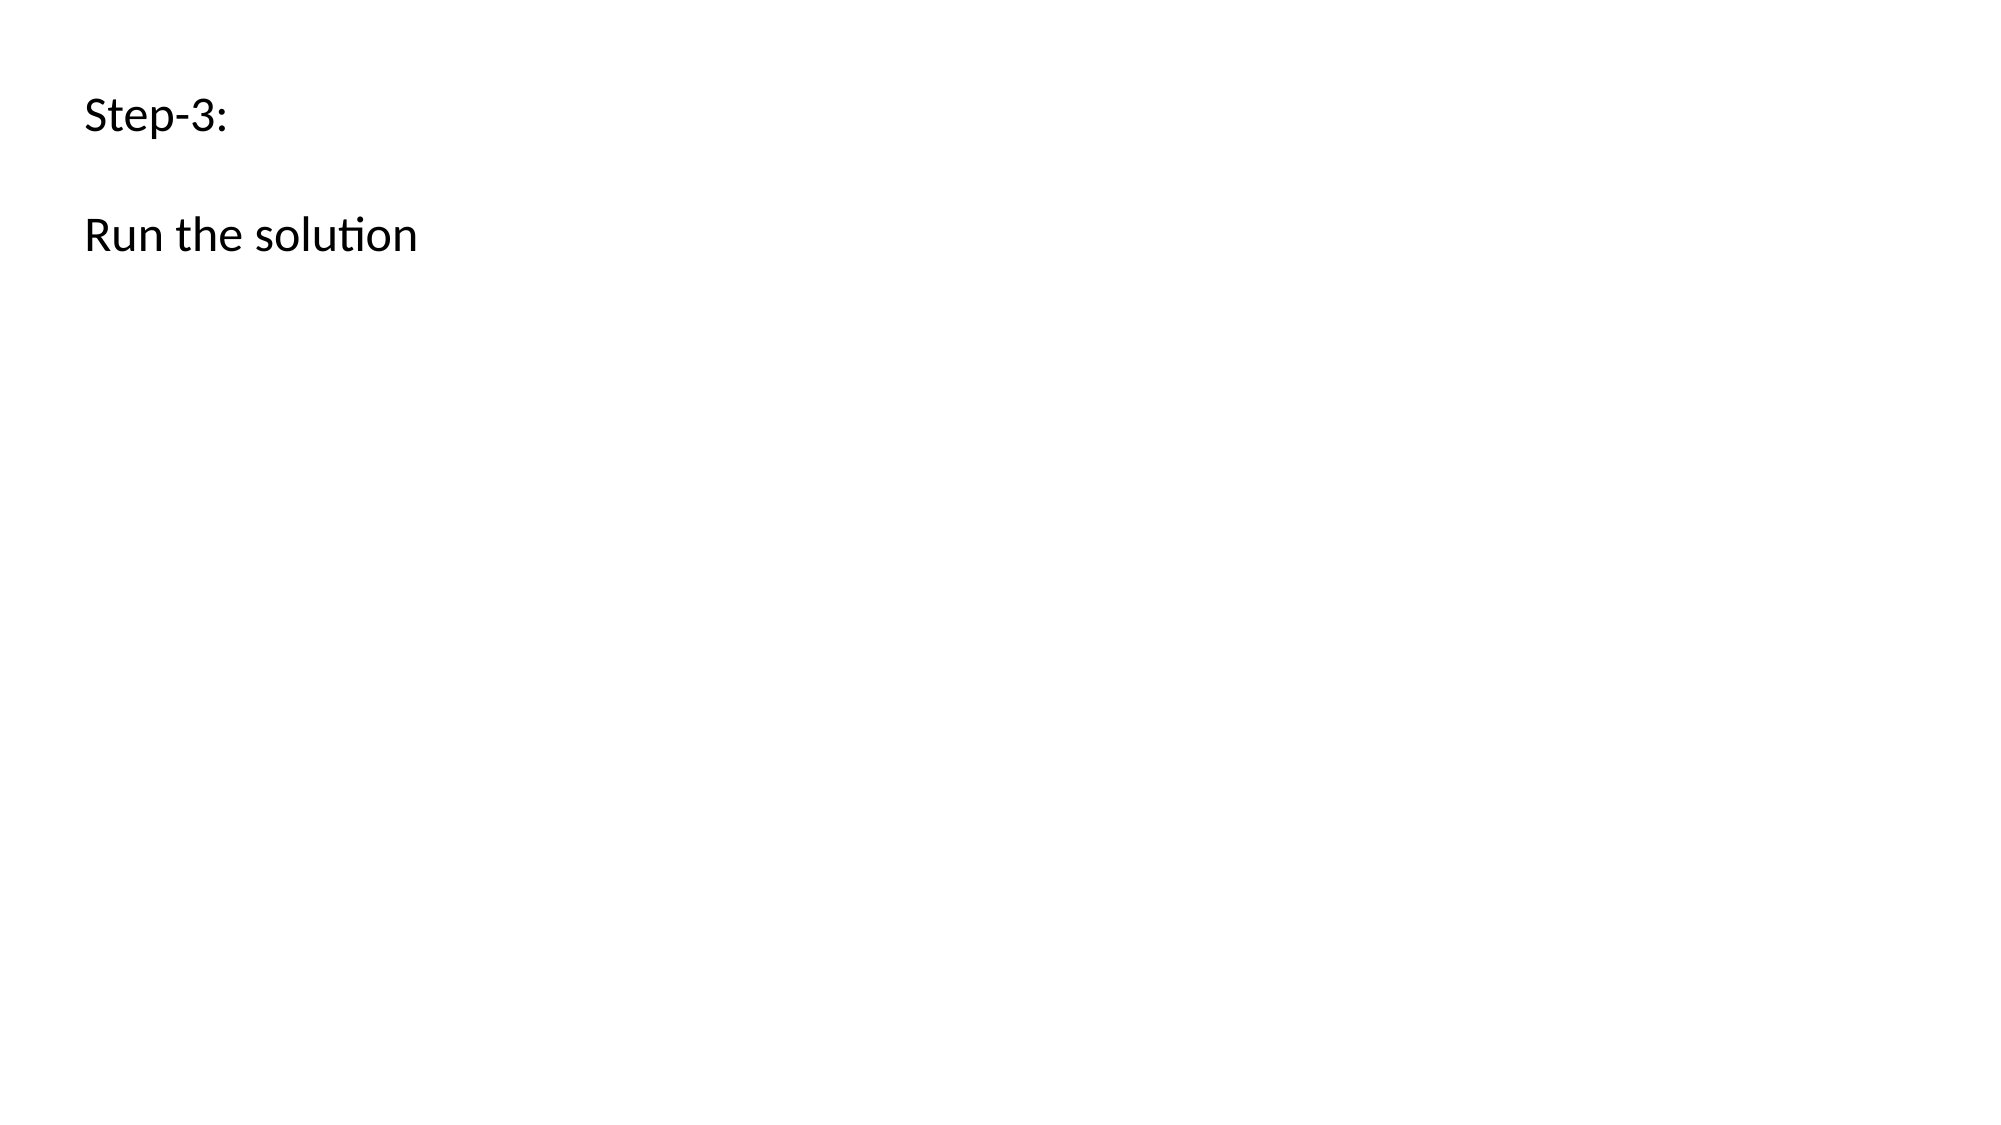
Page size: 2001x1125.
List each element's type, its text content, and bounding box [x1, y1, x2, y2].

text_box Step-3: Run the solution [69, 74, 1746, 269]
